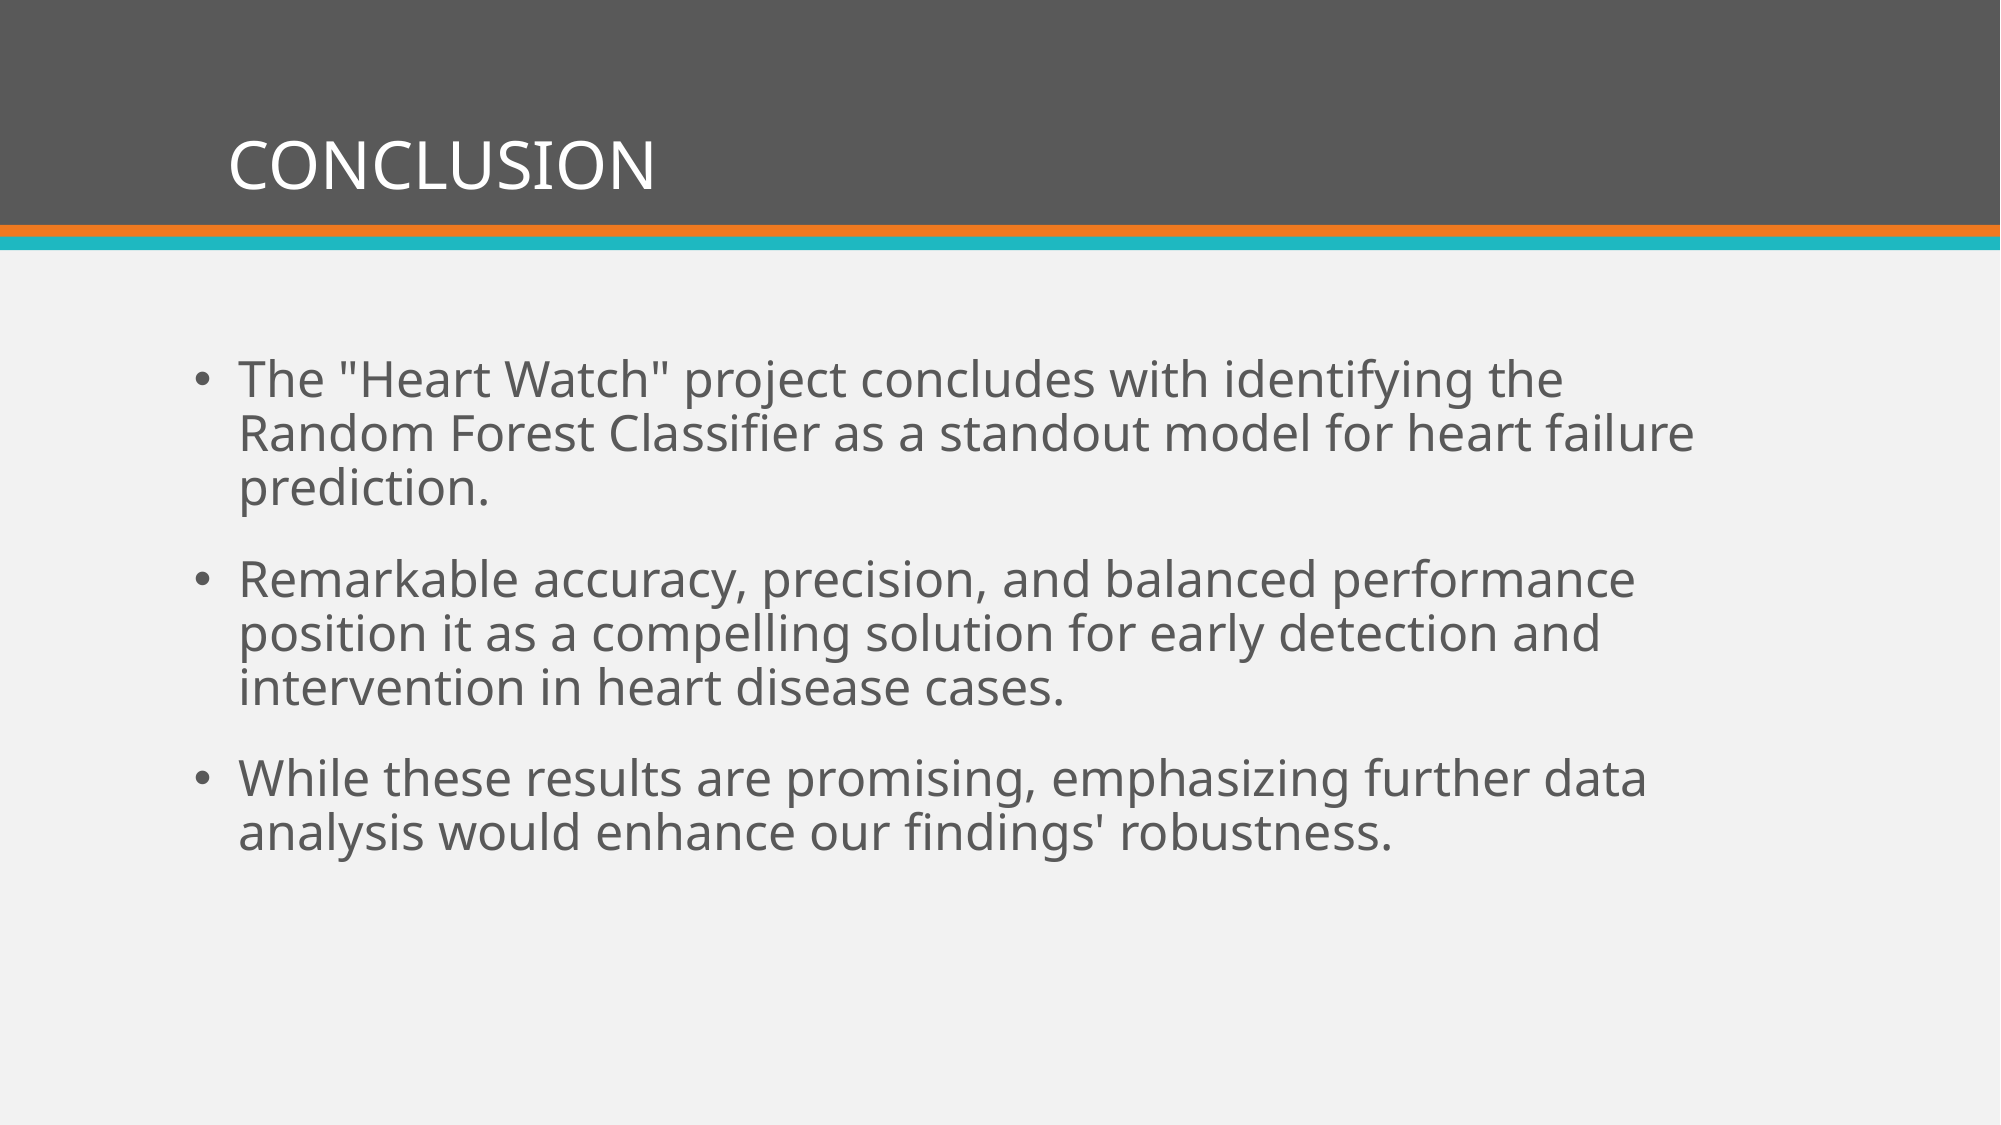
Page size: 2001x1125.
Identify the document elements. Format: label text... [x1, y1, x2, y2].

list The "Heart Watch" project concludes with identifying the Random Forest Classifier as a standout model for heart failure prediction. Remarkable accuracy, precision, and balanced performance position it as a compelling solution for early detection and intervention in heart disease cases. While these results are promising, emphasizing further data analysis would enhance our findings' robustness. [178, 249, 1754, 962]
title CONCLUSION [212, 41, 1788, 212]
